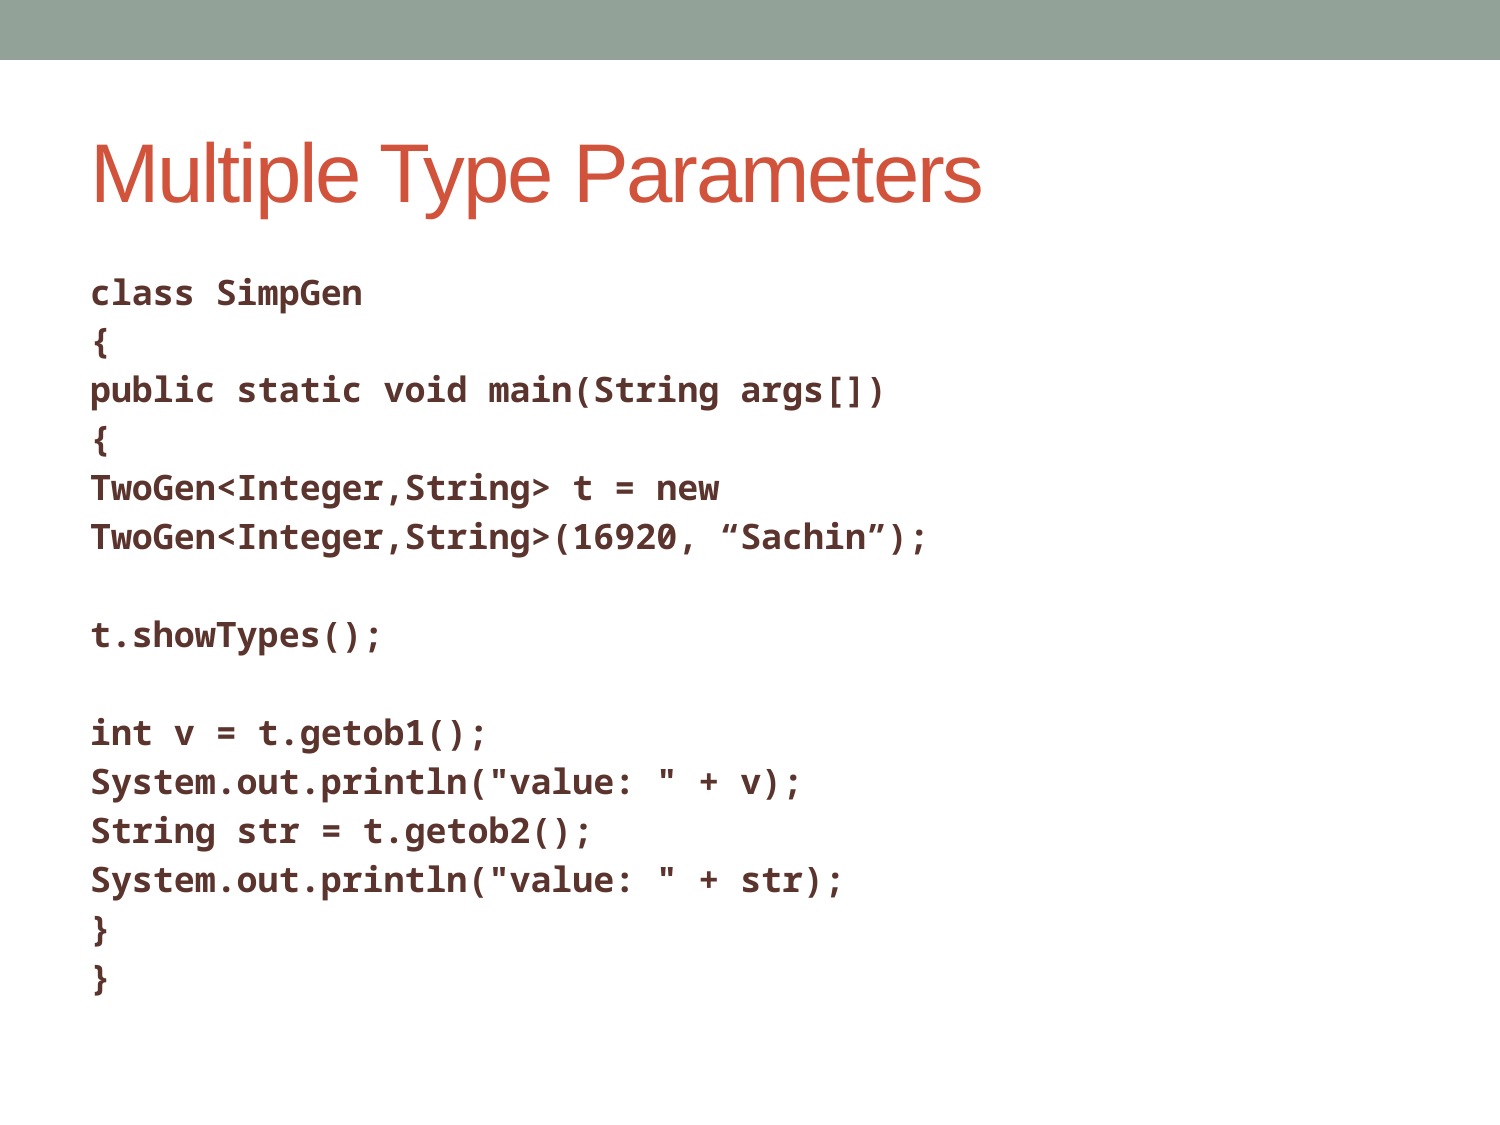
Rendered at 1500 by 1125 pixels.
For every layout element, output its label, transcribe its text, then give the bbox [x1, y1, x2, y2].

list class SimpGen { public static void main(String args[]) { TwoGen<Integer,String> t = new TwoGen<Integer,String>(16920, “Sachin”); t.showTypes(); int v = t.getob1(); System.out.println("value: " + v); String str = t.getob2(); System.out.println("value: " + str); } } [75, 262, 1425, 1063]
title Multiple Type Parameters [75, 87, 1425, 250]
